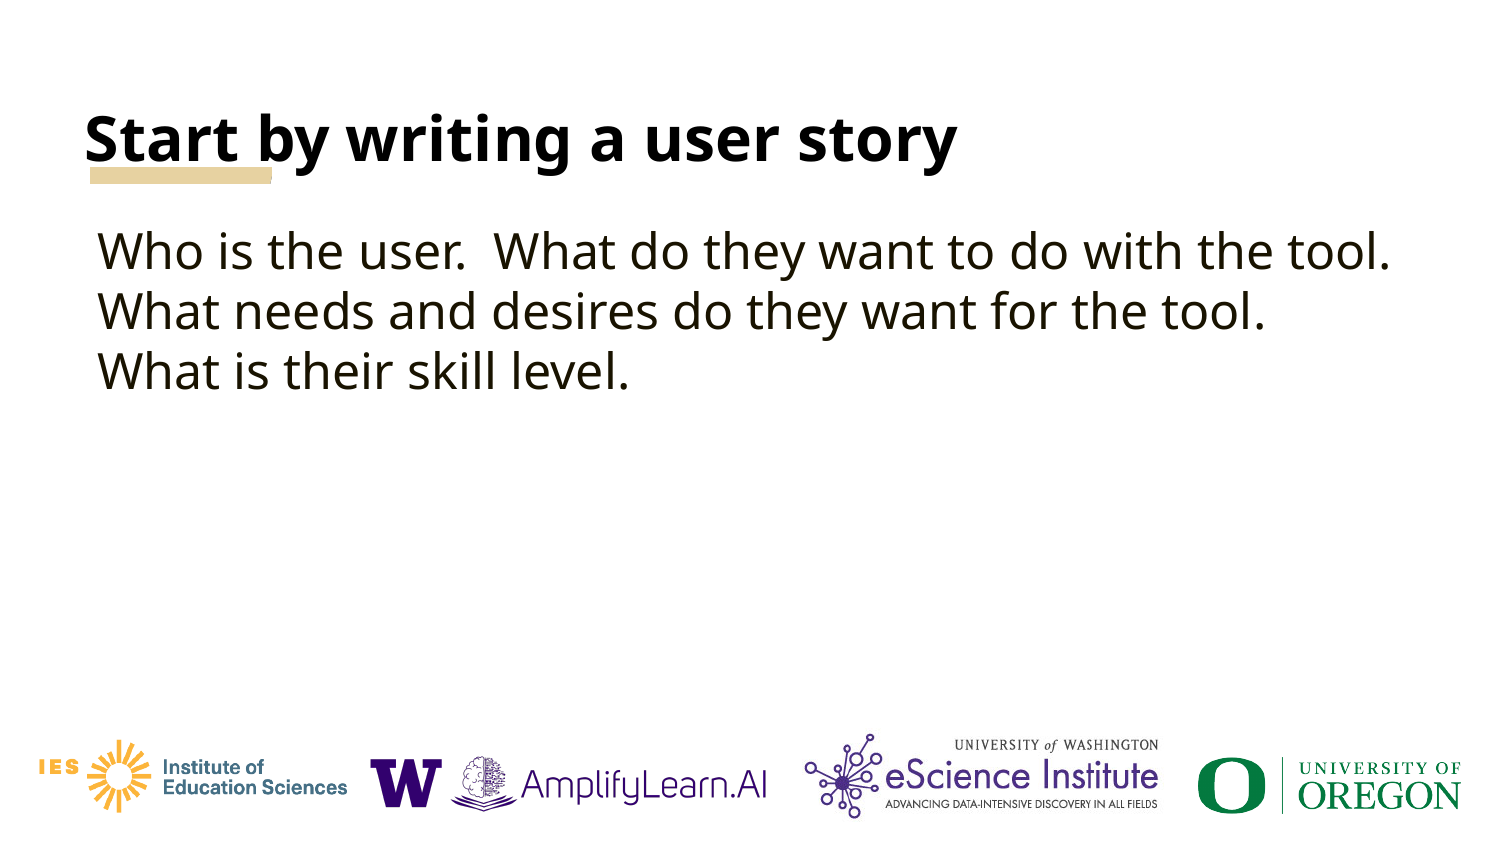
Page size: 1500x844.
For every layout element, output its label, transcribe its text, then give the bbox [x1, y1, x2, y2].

title Start by writing a user story [73, 93, 1419, 168]
picture [39, 739, 347, 813]
picture [794, 723, 1187, 827]
picture [90, 168, 272, 184]
list Who is the user. What do they want to do with the tool. What needs and desires do they want for the tool. What is their skill level. [73, 214, 1419, 603]
picture [1198, 757, 1461, 814]
picture [357, 732, 784, 821]
